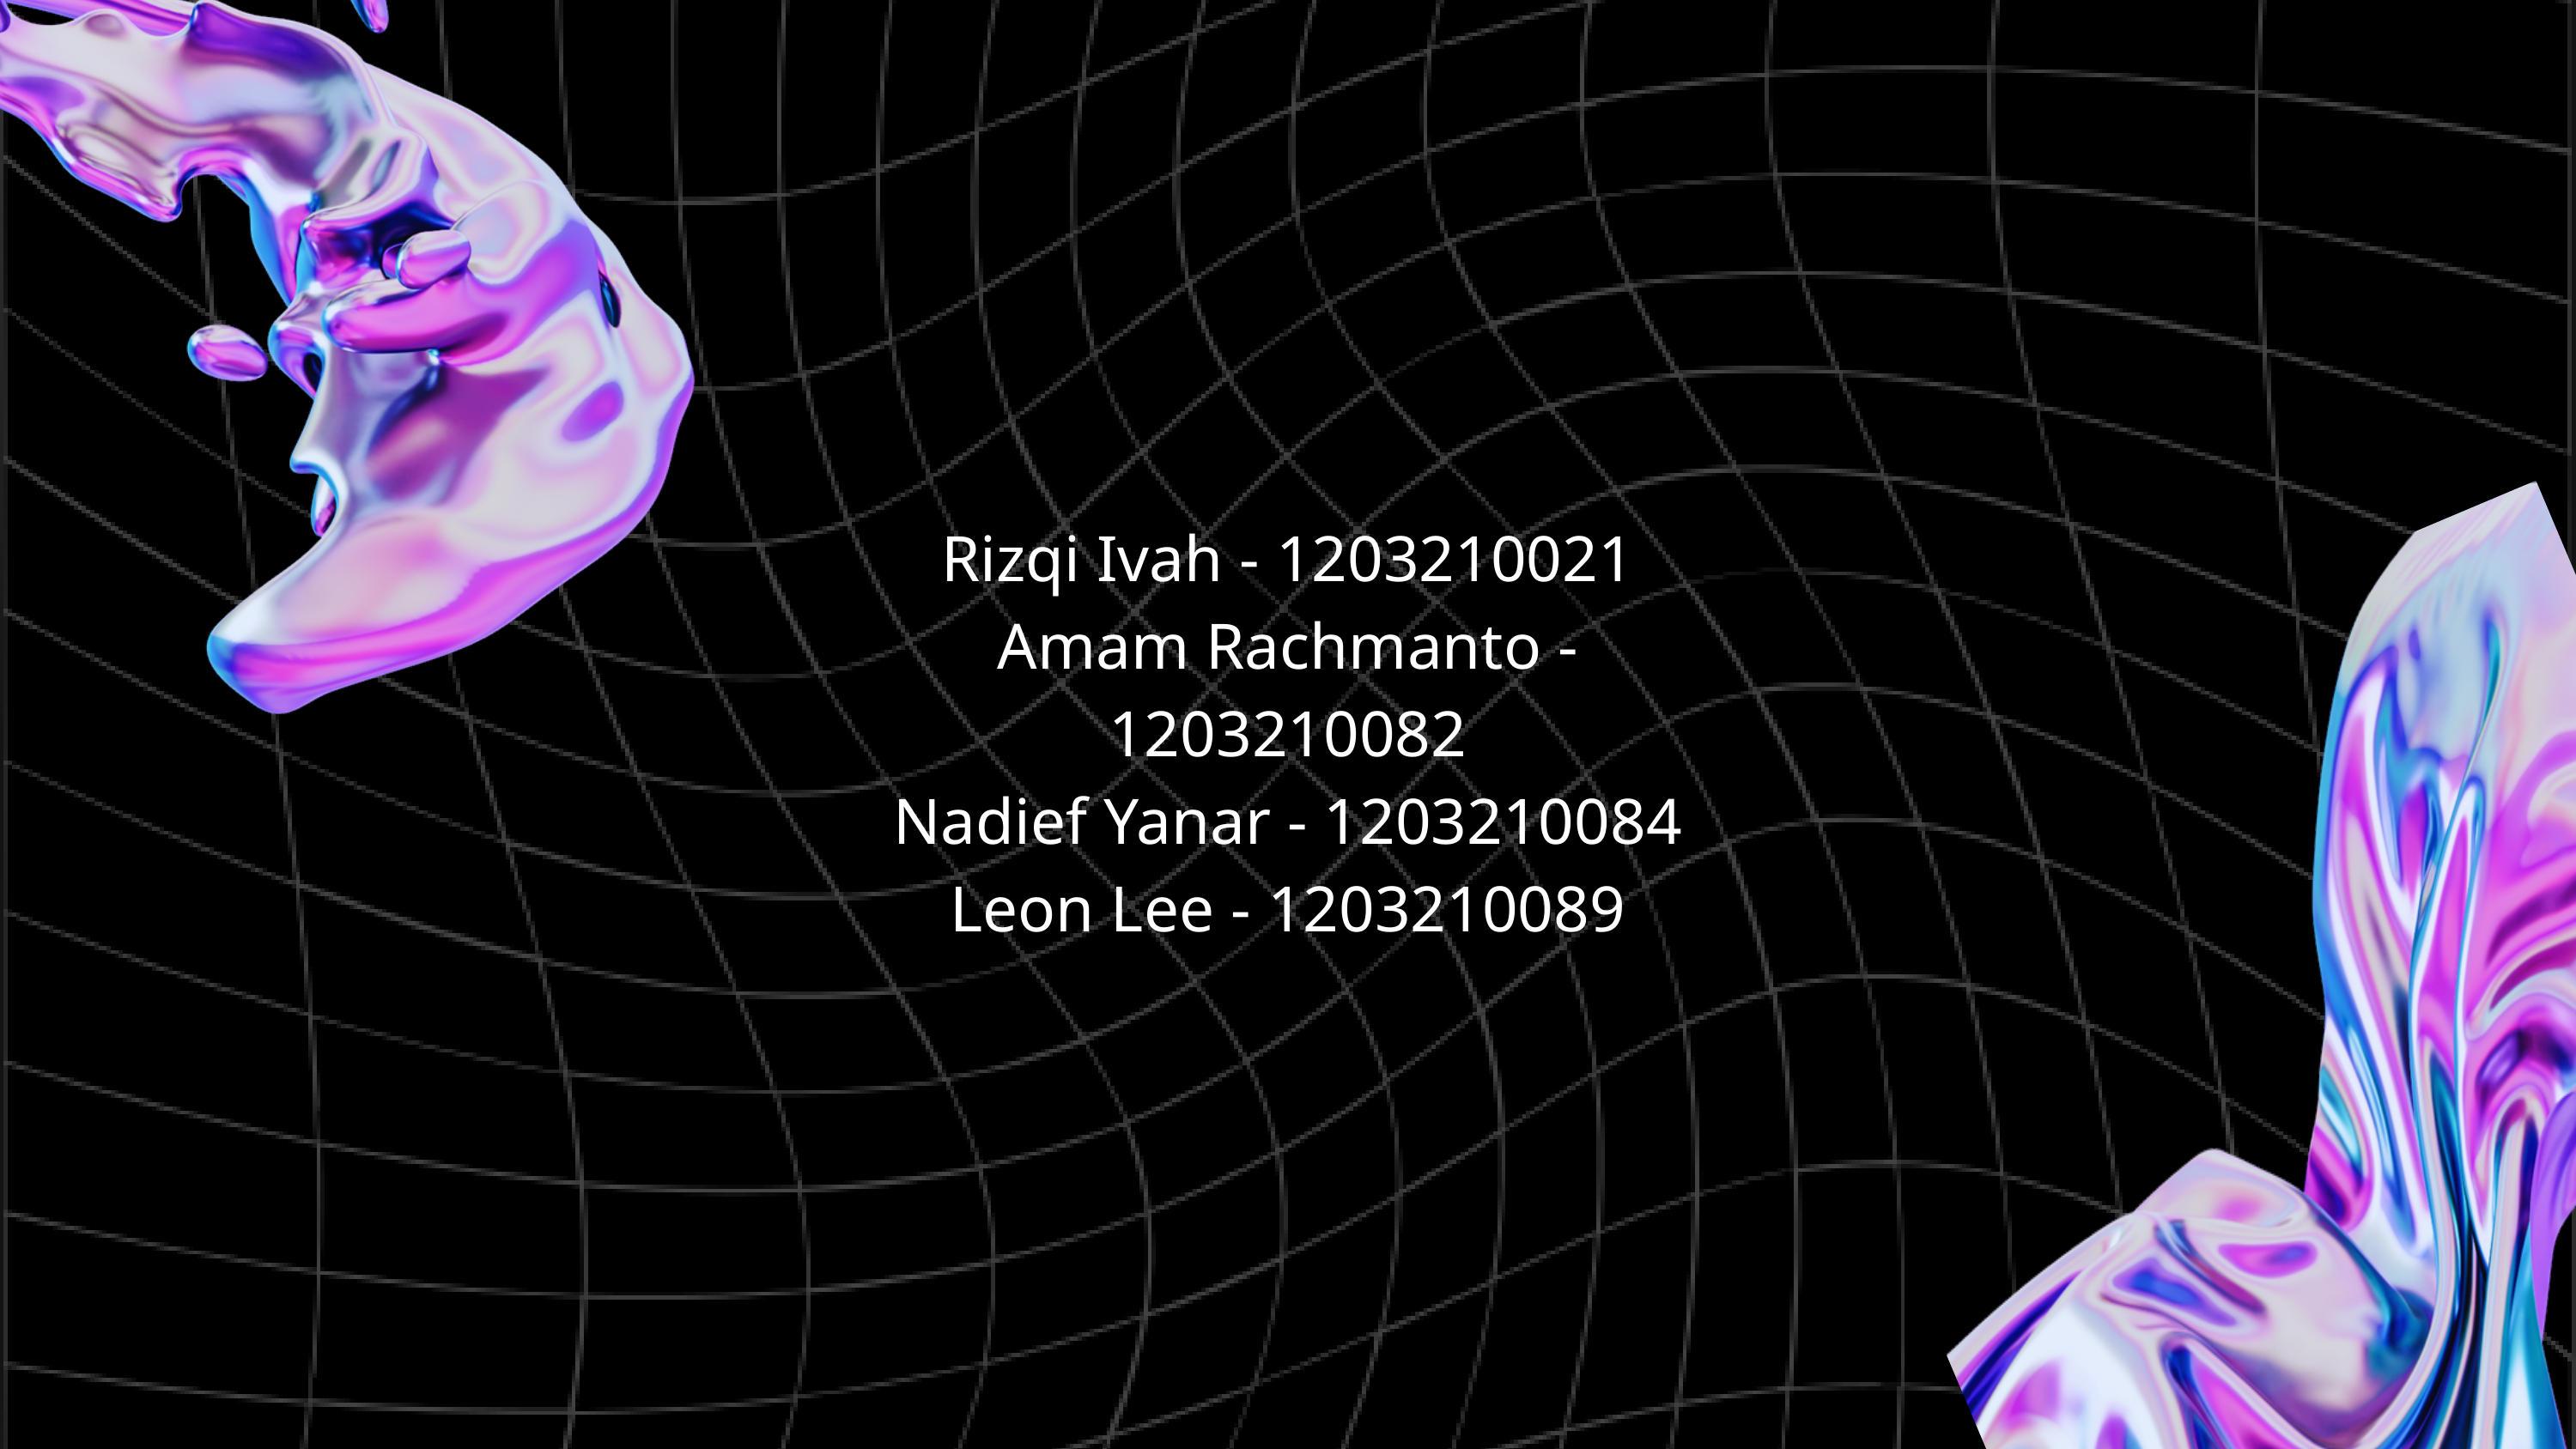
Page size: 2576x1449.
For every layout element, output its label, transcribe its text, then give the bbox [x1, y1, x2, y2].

text_box [1722, 480, 2576, 1449]
text_box [0, 0, 2576, 1449]
text_box [0, 0, 702, 722]
text_box Rizqi Ivah - 1203210021 Amam Rachmanto - 1203210082 Nadief Yanar - 1203210084 Leon Lee - 1203210089 [812, 506, 1764, 945]
